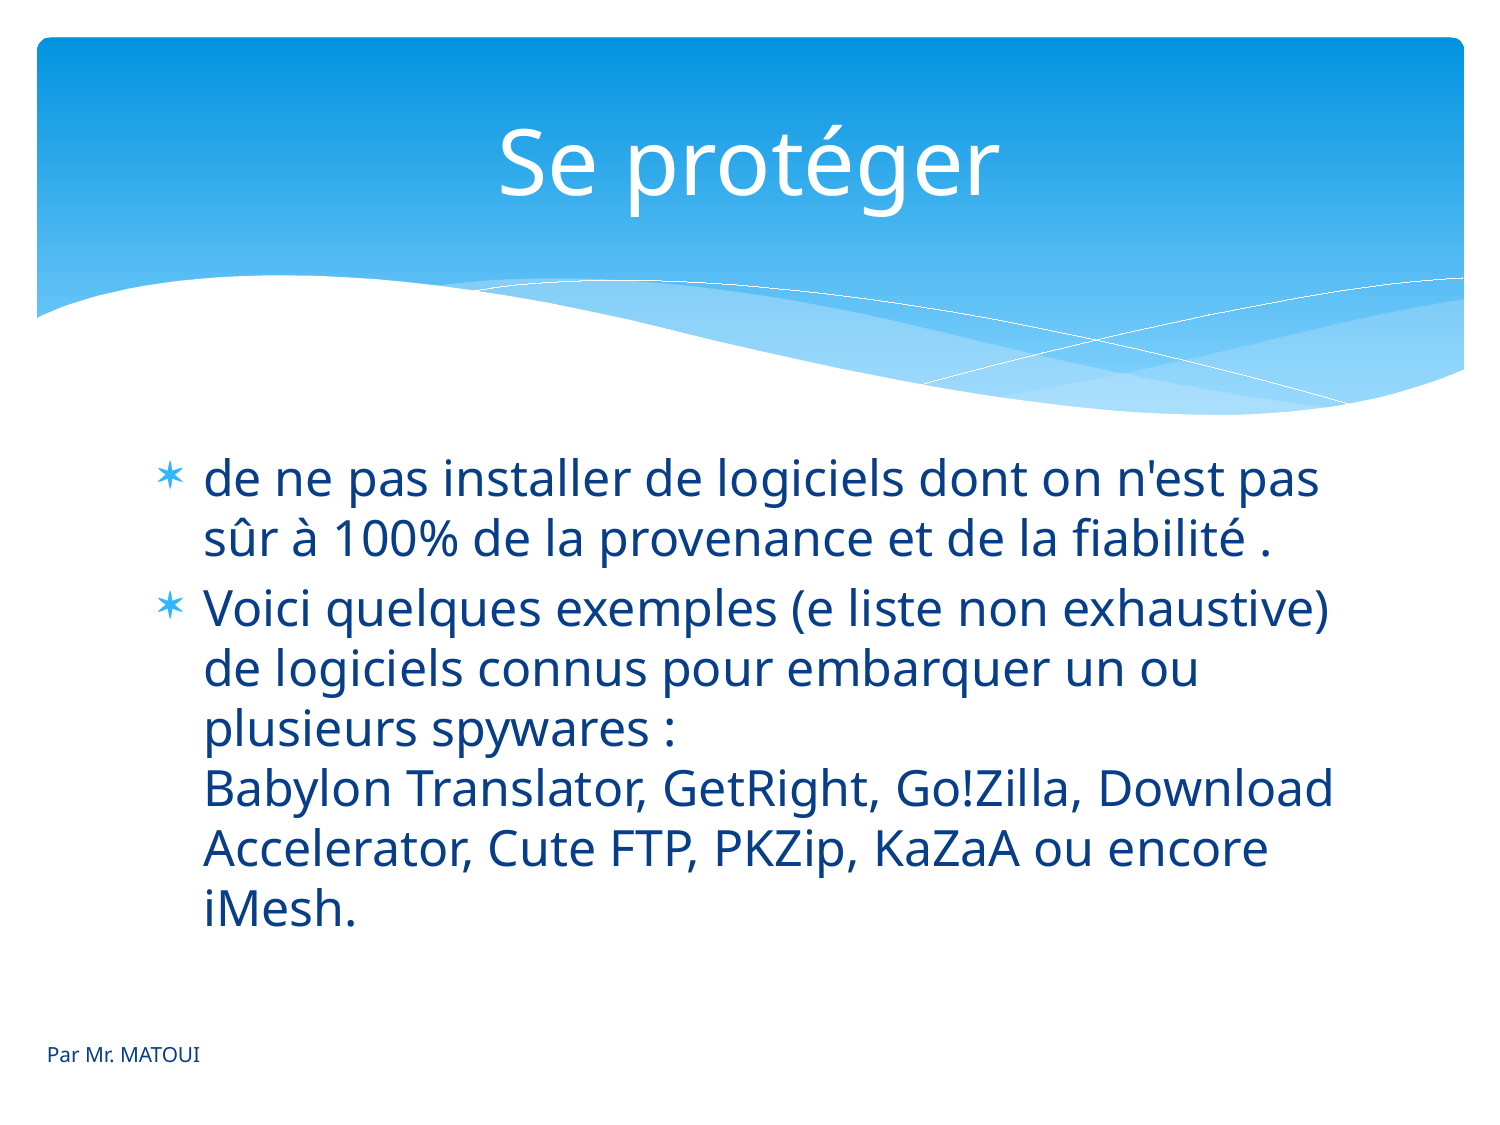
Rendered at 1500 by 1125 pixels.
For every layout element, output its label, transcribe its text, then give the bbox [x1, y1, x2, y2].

list de ne pas installer de logiciels dont on n'est pas sûr à 100% de la provenance et de la fiabilité . Voici quelques exemples (e liste non exhaustive) de logiciels connus pour embarquer un ou plusieurs spywares : Babylon Translator, GetRight, Go!Zilla, Download Accelerator, Cute FTP, PKZip, KaZaA ou encore iMesh. [143, 438, 1359, 1005]
title Se protéger [75, 55, 1425, 261]
footer Par Mr. MATOUI [31, 1025, 653, 1086]
